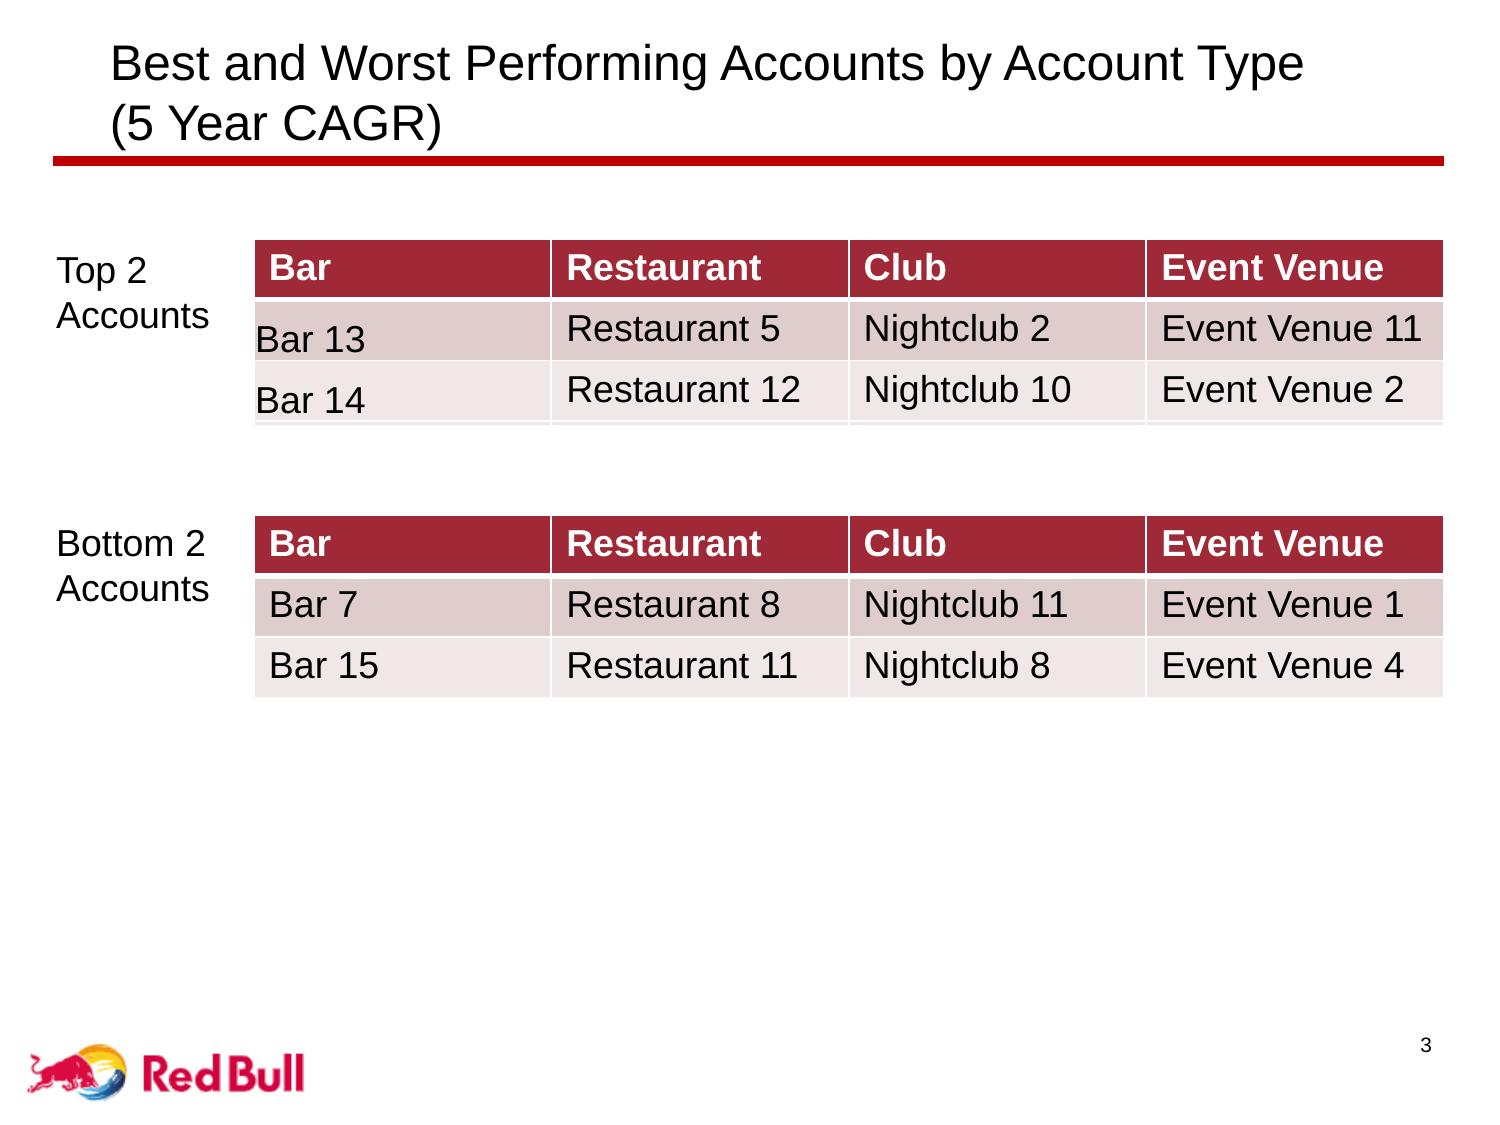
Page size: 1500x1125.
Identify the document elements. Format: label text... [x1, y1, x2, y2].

table_header Event Venue [1147, 516, 1443, 573]
table_header Restaurant [552, 516, 848, 573]
table_cell Bar 13 [255, 302, 550, 360]
table_cell Nightclub 11 [850, 579, 1145, 636]
table_header Club [850, 240, 1145, 297]
table_cell Bar 15 [255, 638, 550, 697]
table_cell Restaurant 8 [552, 579, 848, 636]
table_cell Bar 7 [255, 579, 550, 636]
table_cell Event Venue 2 [1147, 361, 1443, 420]
table_cell Event Venue 4 [1147, 638, 1443, 697]
table_cell Restaurant 5 [552, 302, 848, 360]
table_header Bar [255, 240, 550, 297]
picture [17, 1035, 312, 1108]
table_header Bar [290, 516, 550, 573]
text_box Bottom 2 Accounts [41, 511, 290, 617]
table_cell Nightclub 10 [850, 361, 1145, 420]
table_cell Restaurant 12 [552, 361, 848, 420]
table_header Event Venue [1147, 240, 1443, 297]
table_cell Event Venue 1 [1147, 579, 1443, 636]
table_cell Restaurant 11 [552, 638, 848, 697]
table_header Club [850, 516, 1145, 573]
table_cell Nightclub 8 [850, 638, 1145, 697]
table_cell Bar 14 [255, 361, 550, 420]
table_cell Nightclub 2 [850, 302, 1145, 360]
table_header Restaurant [552, 240, 848, 297]
table_cell Event Venue 11 [1147, 302, 1443, 360]
text_box Top 2 Accounts [41, 238, 253, 344]
title Best and Worst Performing Accounts by Account Type (5 Year CAGR) [50, 20, 1444, 161]
